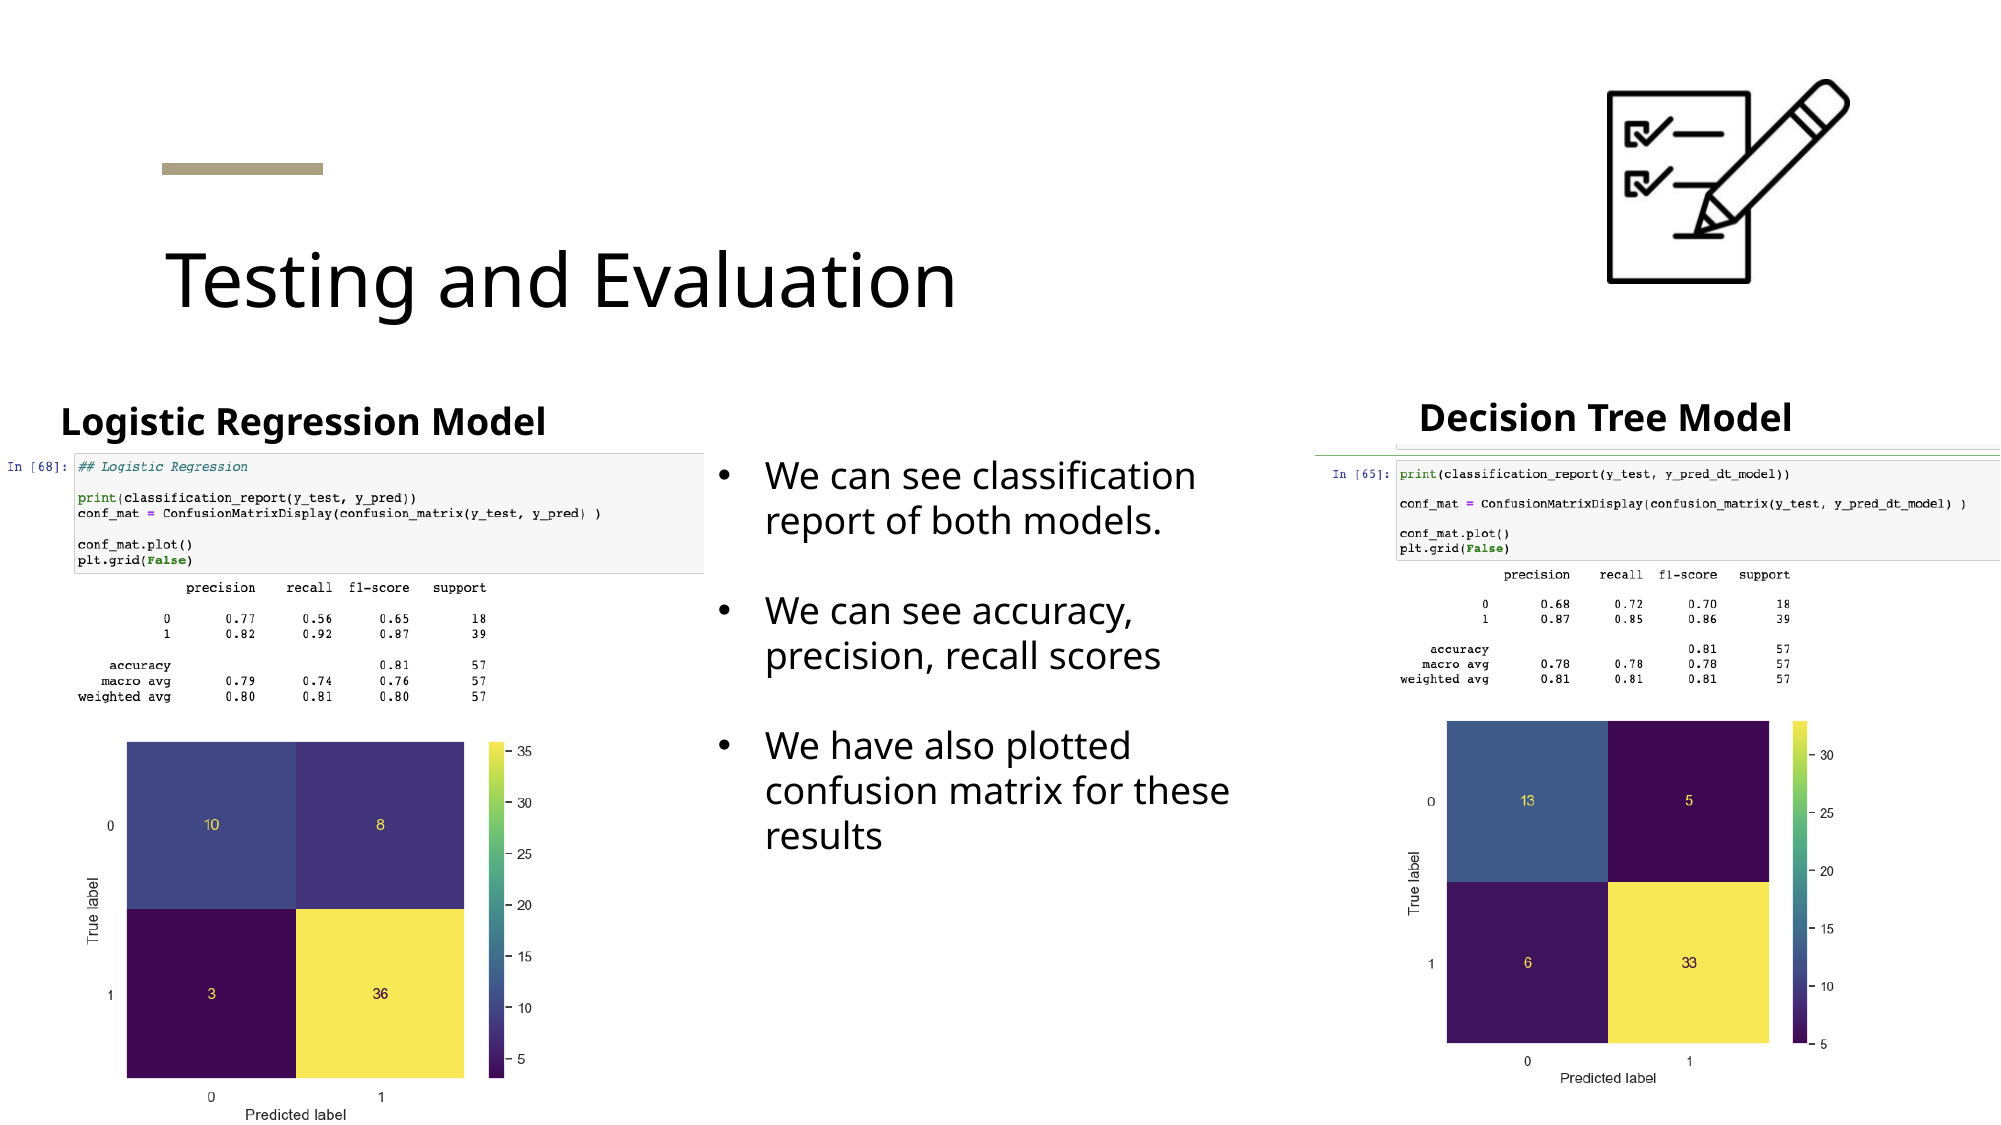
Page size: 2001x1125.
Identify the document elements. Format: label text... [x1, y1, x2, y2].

picture [1315, 444, 2000, 1090]
title Testing and Evaluation [150, 224, 1850, 331]
picture [1607, 79, 1850, 284]
text_box We can see classification report of both models. We can see accuracy, precision, recall scores We have also plotted confusion matrix for these results [703, 444, 1315, 865]
text_box Decision Tree Model [1403, 386, 1809, 444]
text_box Logistic Regression Model [45, 390, 563, 451]
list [0, 451, 704, 1125]
